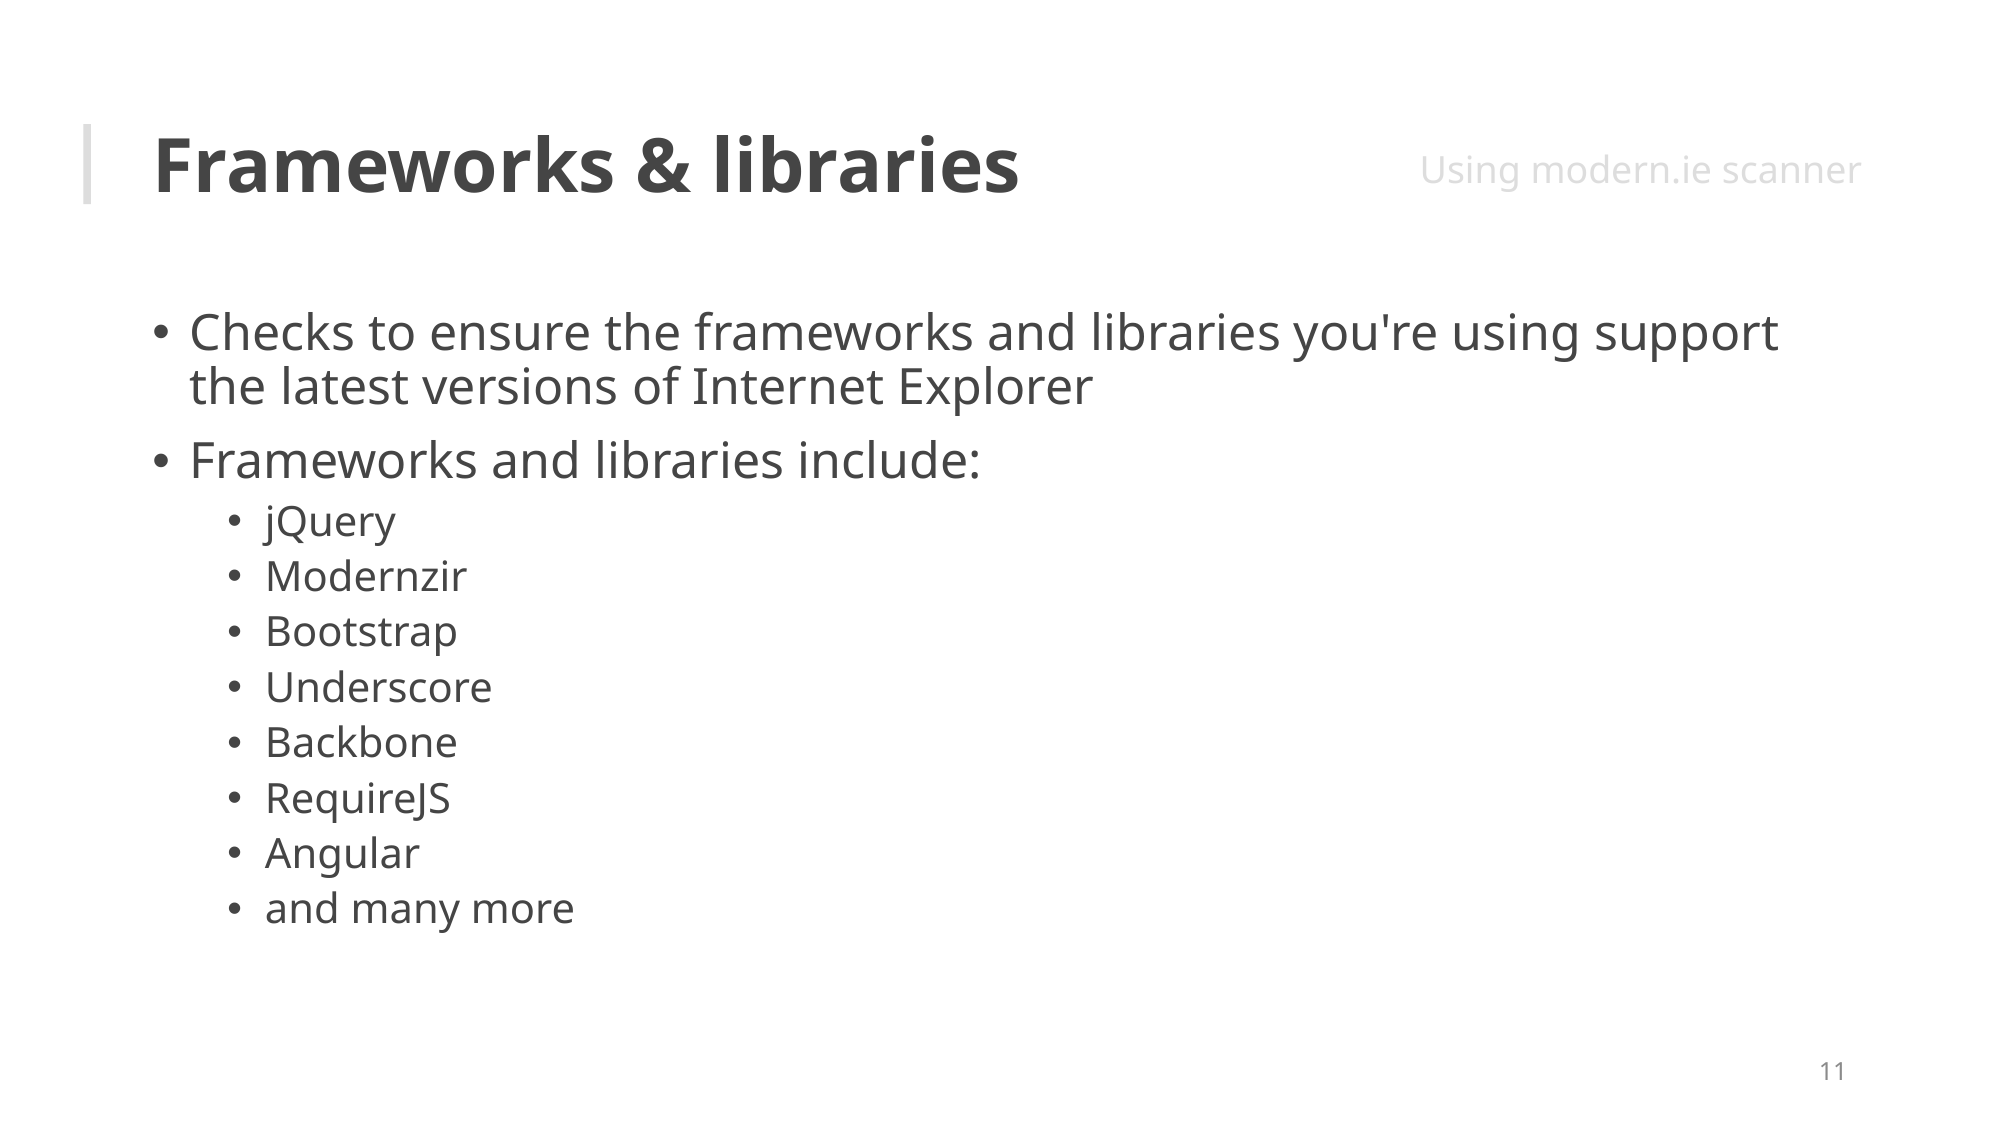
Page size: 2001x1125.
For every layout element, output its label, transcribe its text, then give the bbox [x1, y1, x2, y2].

title Frameworks & libraries [137, 59, 1863, 278]
list Checks to ensure the frameworks and libraries you're using support the latest versions of Internet Explorer Frameworks and libraries include: jQuery Modernzir Bootstrap Underscore Backbone RequireJS Angular and many more [137, 299, 1863, 1014]
text_box Using modern.ie scanner [1400, 139, 1878, 199]
slide_number 11 [1412, 1042, 1863, 1103]
